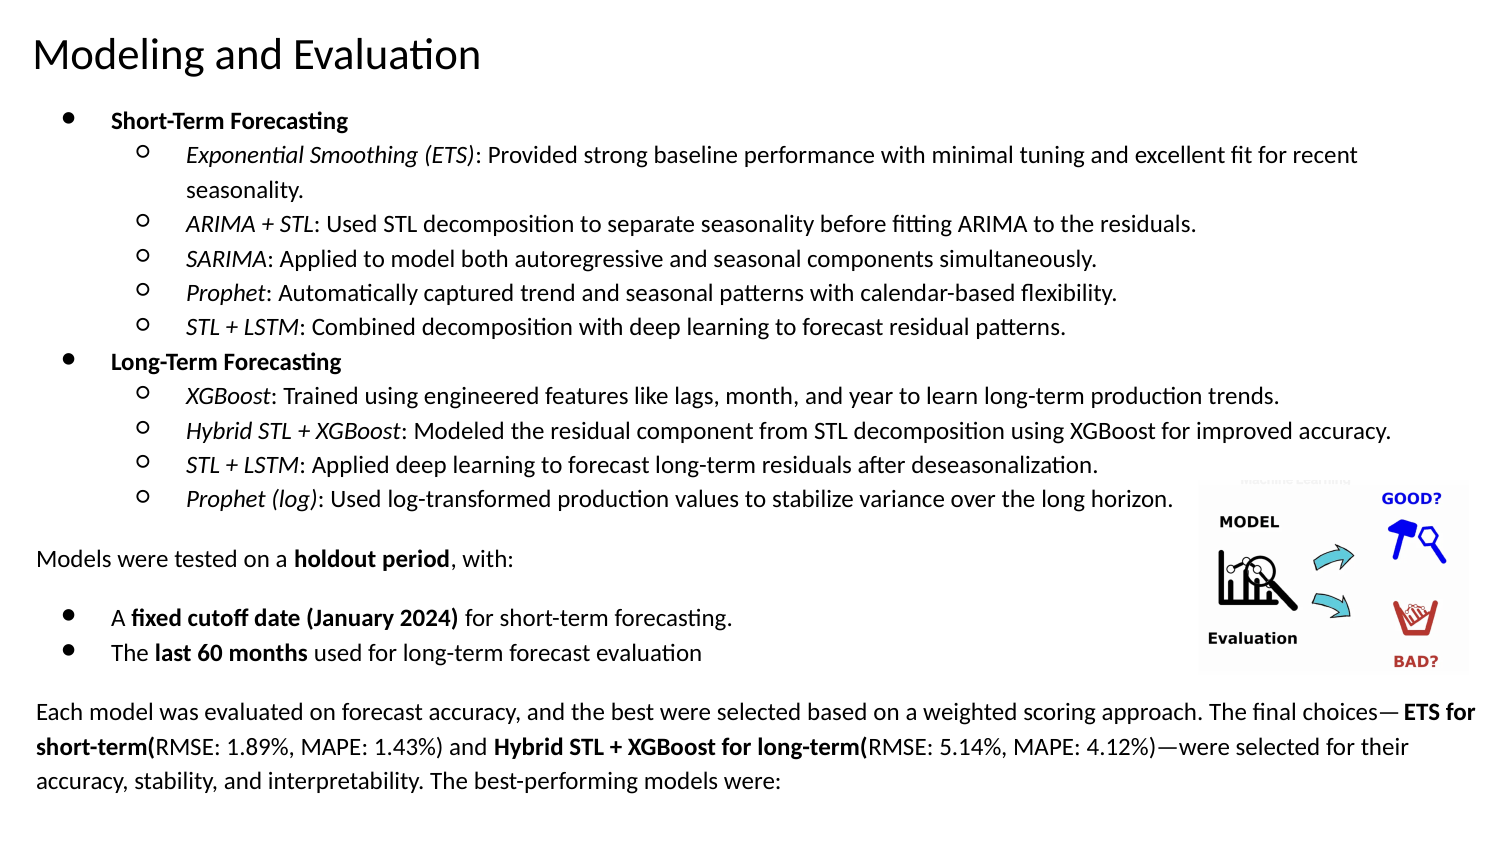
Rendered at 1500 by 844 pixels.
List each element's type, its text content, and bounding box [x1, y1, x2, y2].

title Modeling and Evaluation [21, 24, 1315, 84]
picture [1198, 480, 1469, 676]
text_box Short-Term Forecasting Exponential Smoothing (ETS): Provided strong baseline performance with minimal tuning and excellent fit for recent seasonality. ARIMA + STL: Used STL decomposition to separate seasonality before fitting ARIMA to the residuals. SARIMA: Applied to model both autoregressive and seasonal components simultaneously. Prophet: Automatically captured trend and seasonal patterns with calendar-based flexibility. STL + LSTM: Combined decomposition with deep learning to forecast residual patterns. Long-Term Forecasting XGBoost: Trained using engineered features like lags, month, and year to learn long-term production trends. Hybrid STL + XGBoost: Modeled the residual component from STL decomposition using XGBoost for improved accuracy. STL + LSTM: Applied deep learning to forecast long-term residuals after deseasonalization. Prophet (log): Used log-transformed production values to stabilize variance over the long horizon. Models were tested on a holdout period, with: A fixed cutoff date (January 2024) for short-term forecasting. The last 60 months used for long-term forecast evaluation Each model was evaluated on forecast accuracy, and the best were selected based on a weighted scoring approach. The final choices—ETS for short-term(RMSE: 1.89%, MAPE: 1.43%) and Hybrid STL + XGBoost for long-term(RMSE: 5.14%, MAPE: 4.12%)—were selected for their accuracy, stability, and interpretability. The best-performing models were: [21, 84, 1493, 810]
